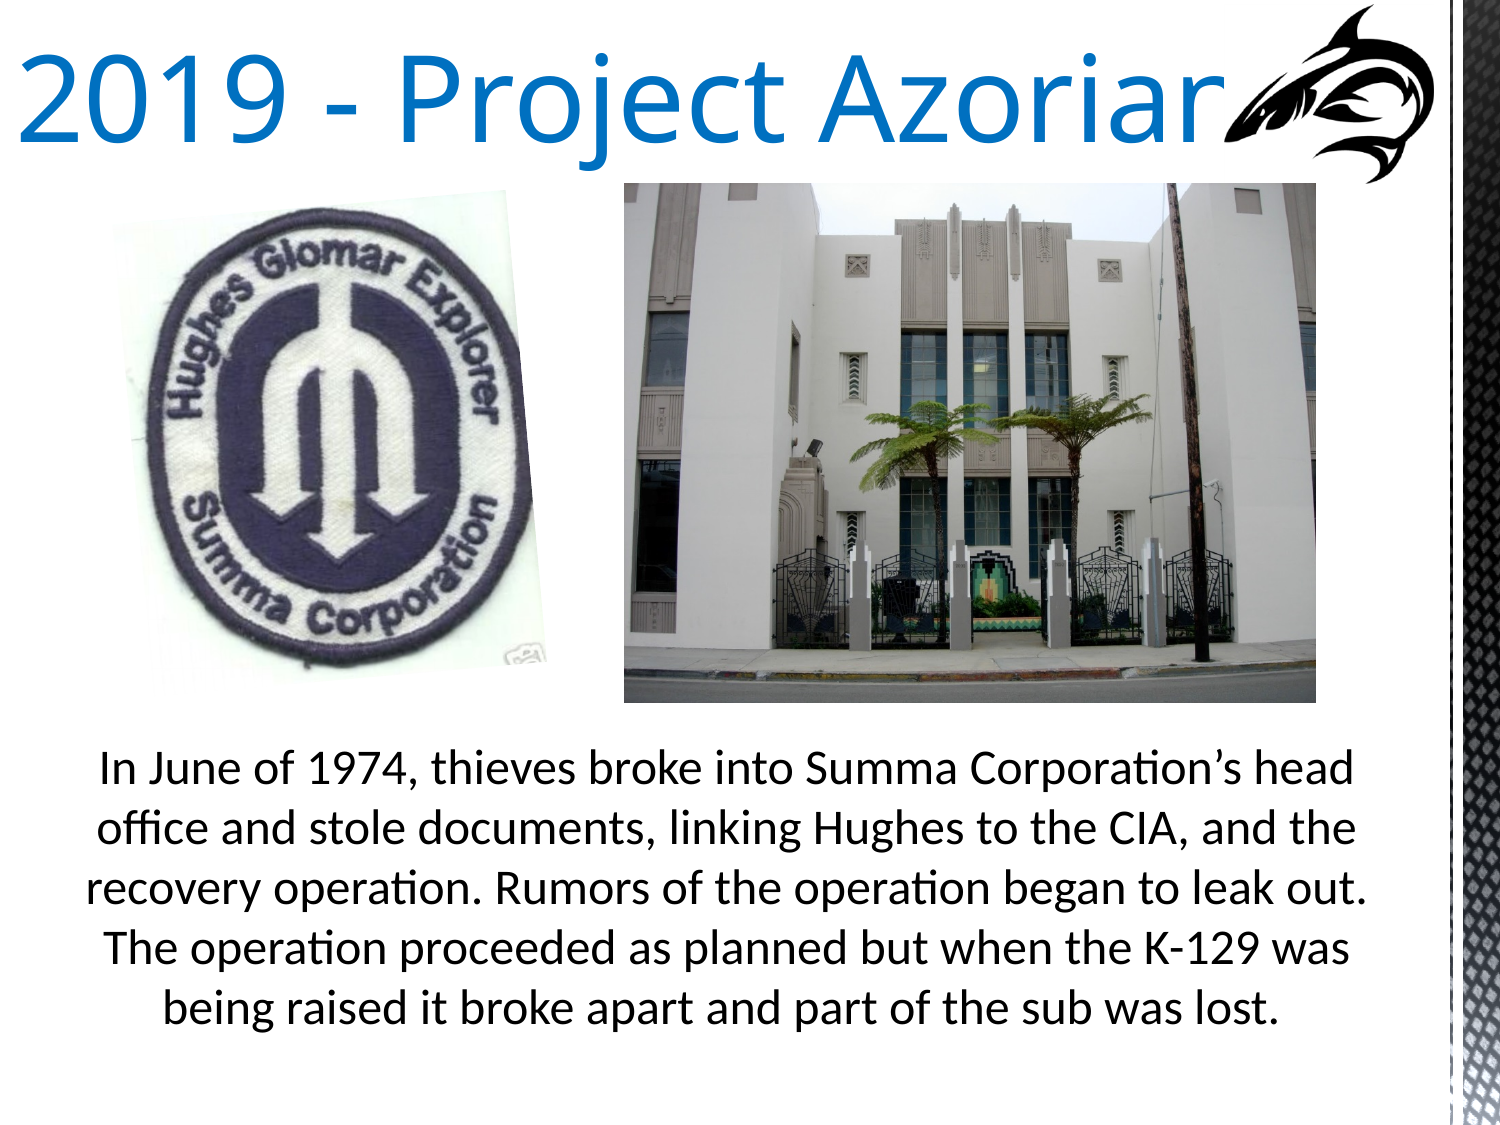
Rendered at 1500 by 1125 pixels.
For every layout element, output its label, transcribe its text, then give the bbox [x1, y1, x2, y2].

picture [112, 190, 547, 697]
text_box In June of 1974, thieves broke into Summa Corporation’s head office and stole documents, linking Hughes to the CIA, and the recovery operation. Rumors of the operation began to leak out. The operation proceeded as planned but when the K-129 was being raised it broke apart and part of the sub was lost. [30, 726, 1424, 1042]
picture [1447, 0, 1500, 1125]
picture [624, 3, 1435, 703]
list 2019 - Project Azorian [0, 16, 1219, 172]
